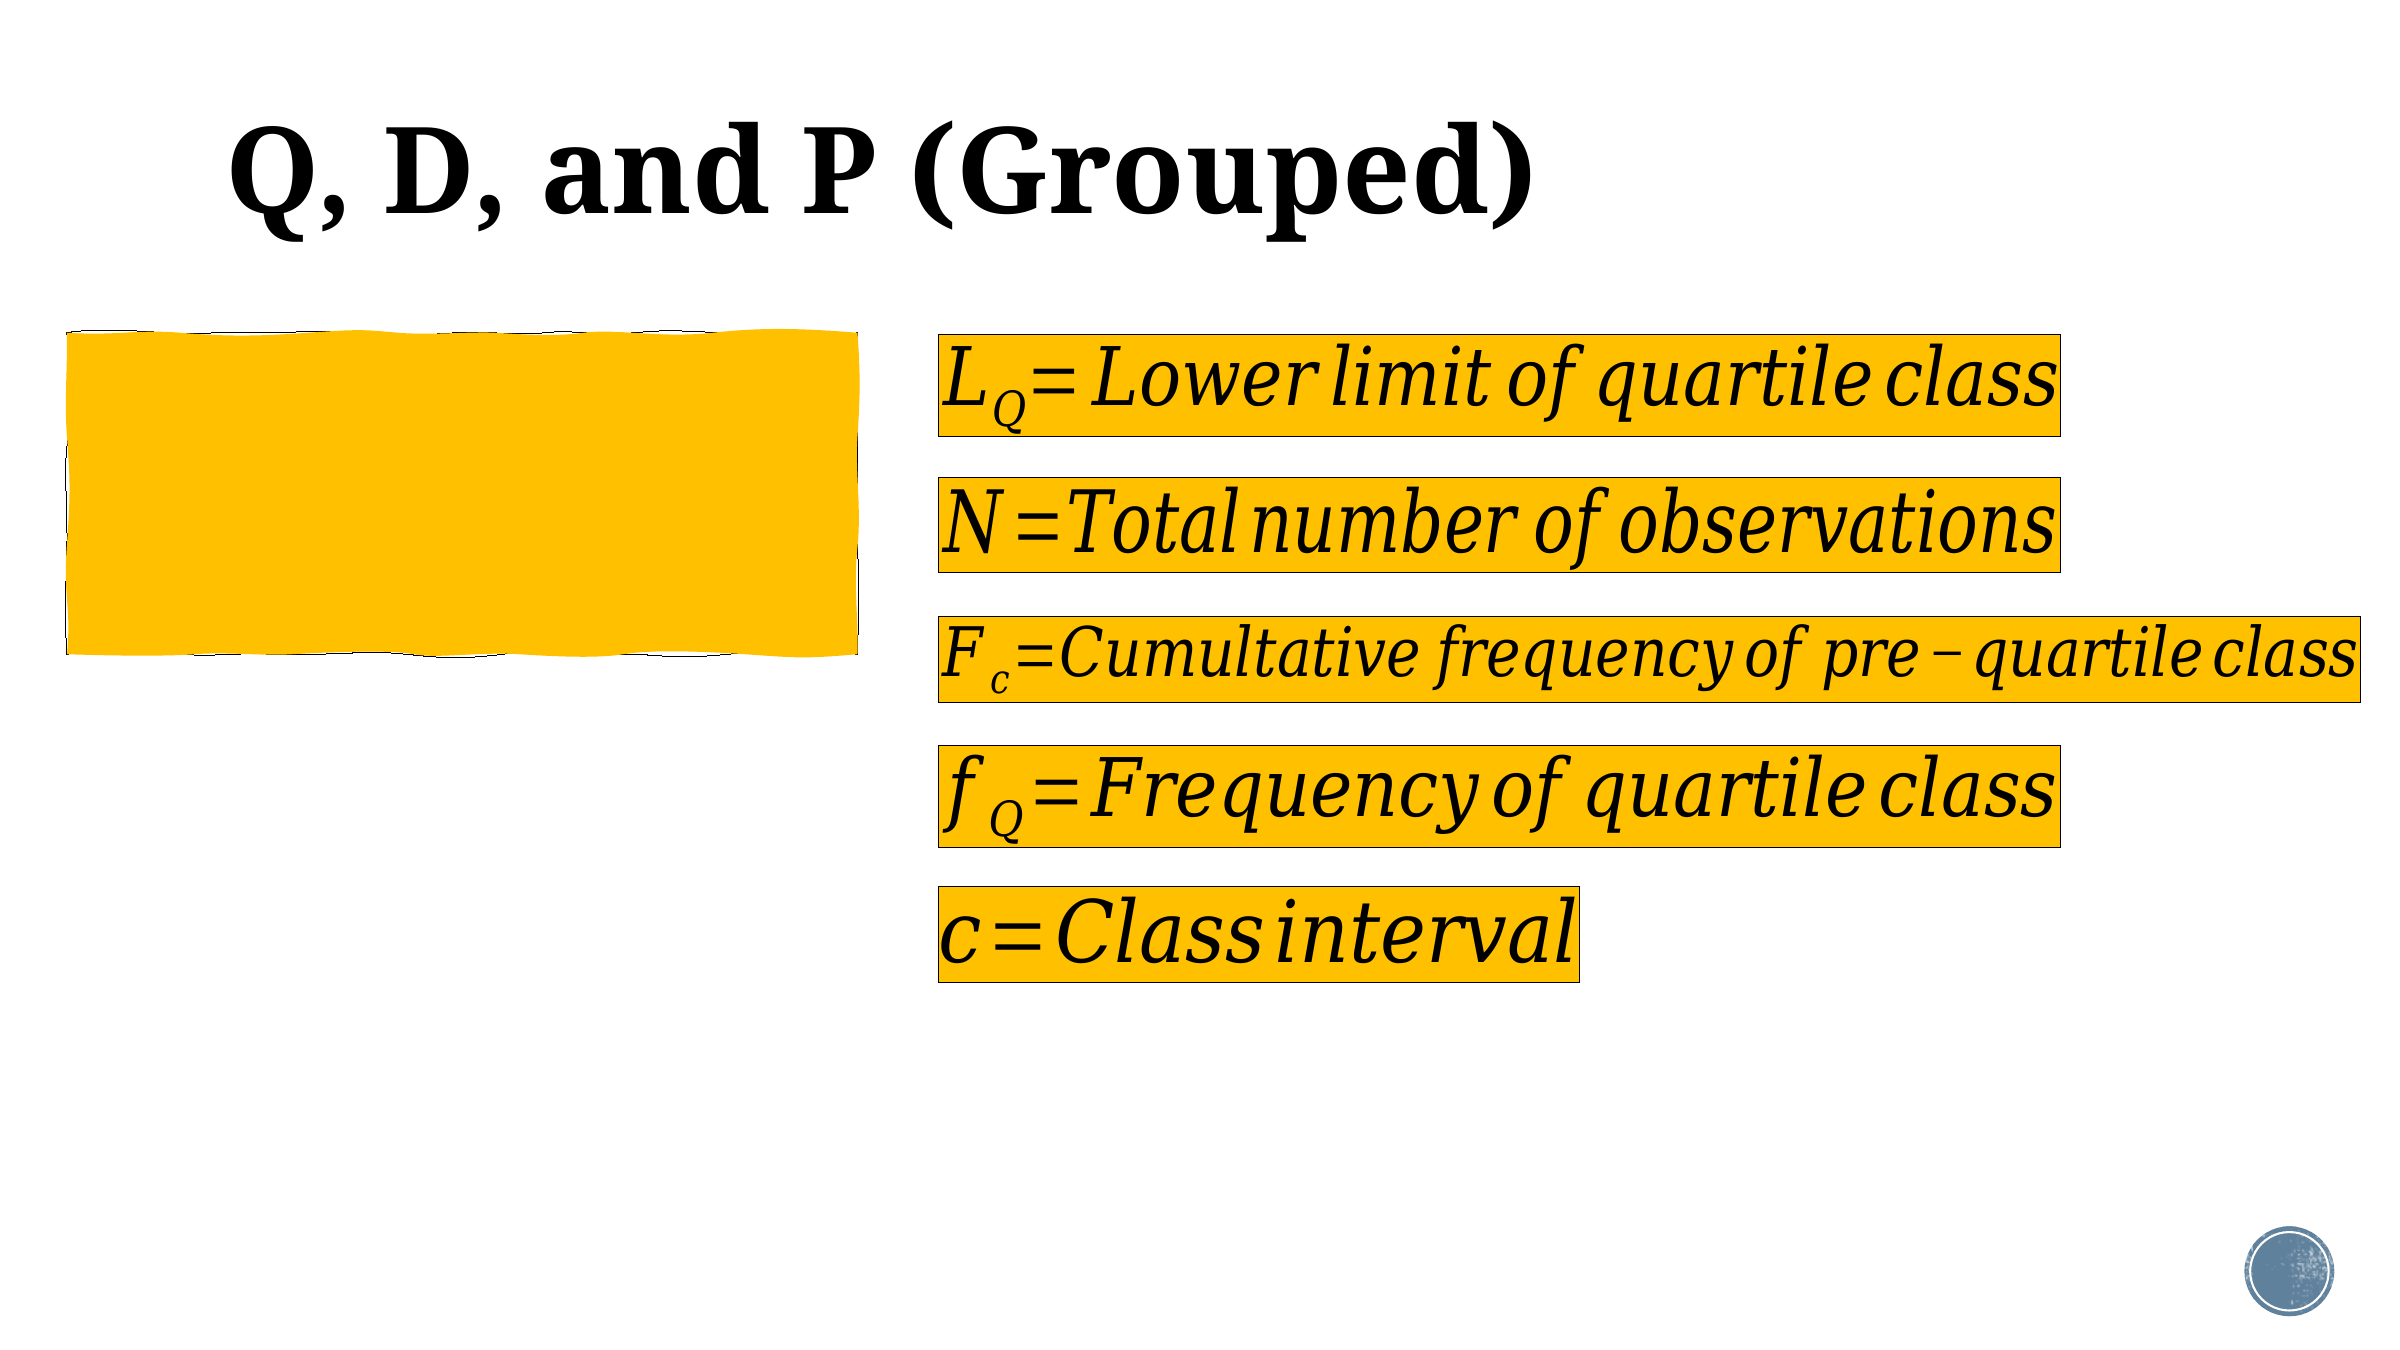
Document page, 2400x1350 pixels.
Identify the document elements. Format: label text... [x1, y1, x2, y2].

title Q, D, and P (Grouped) [210, 16, 2191, 333]
